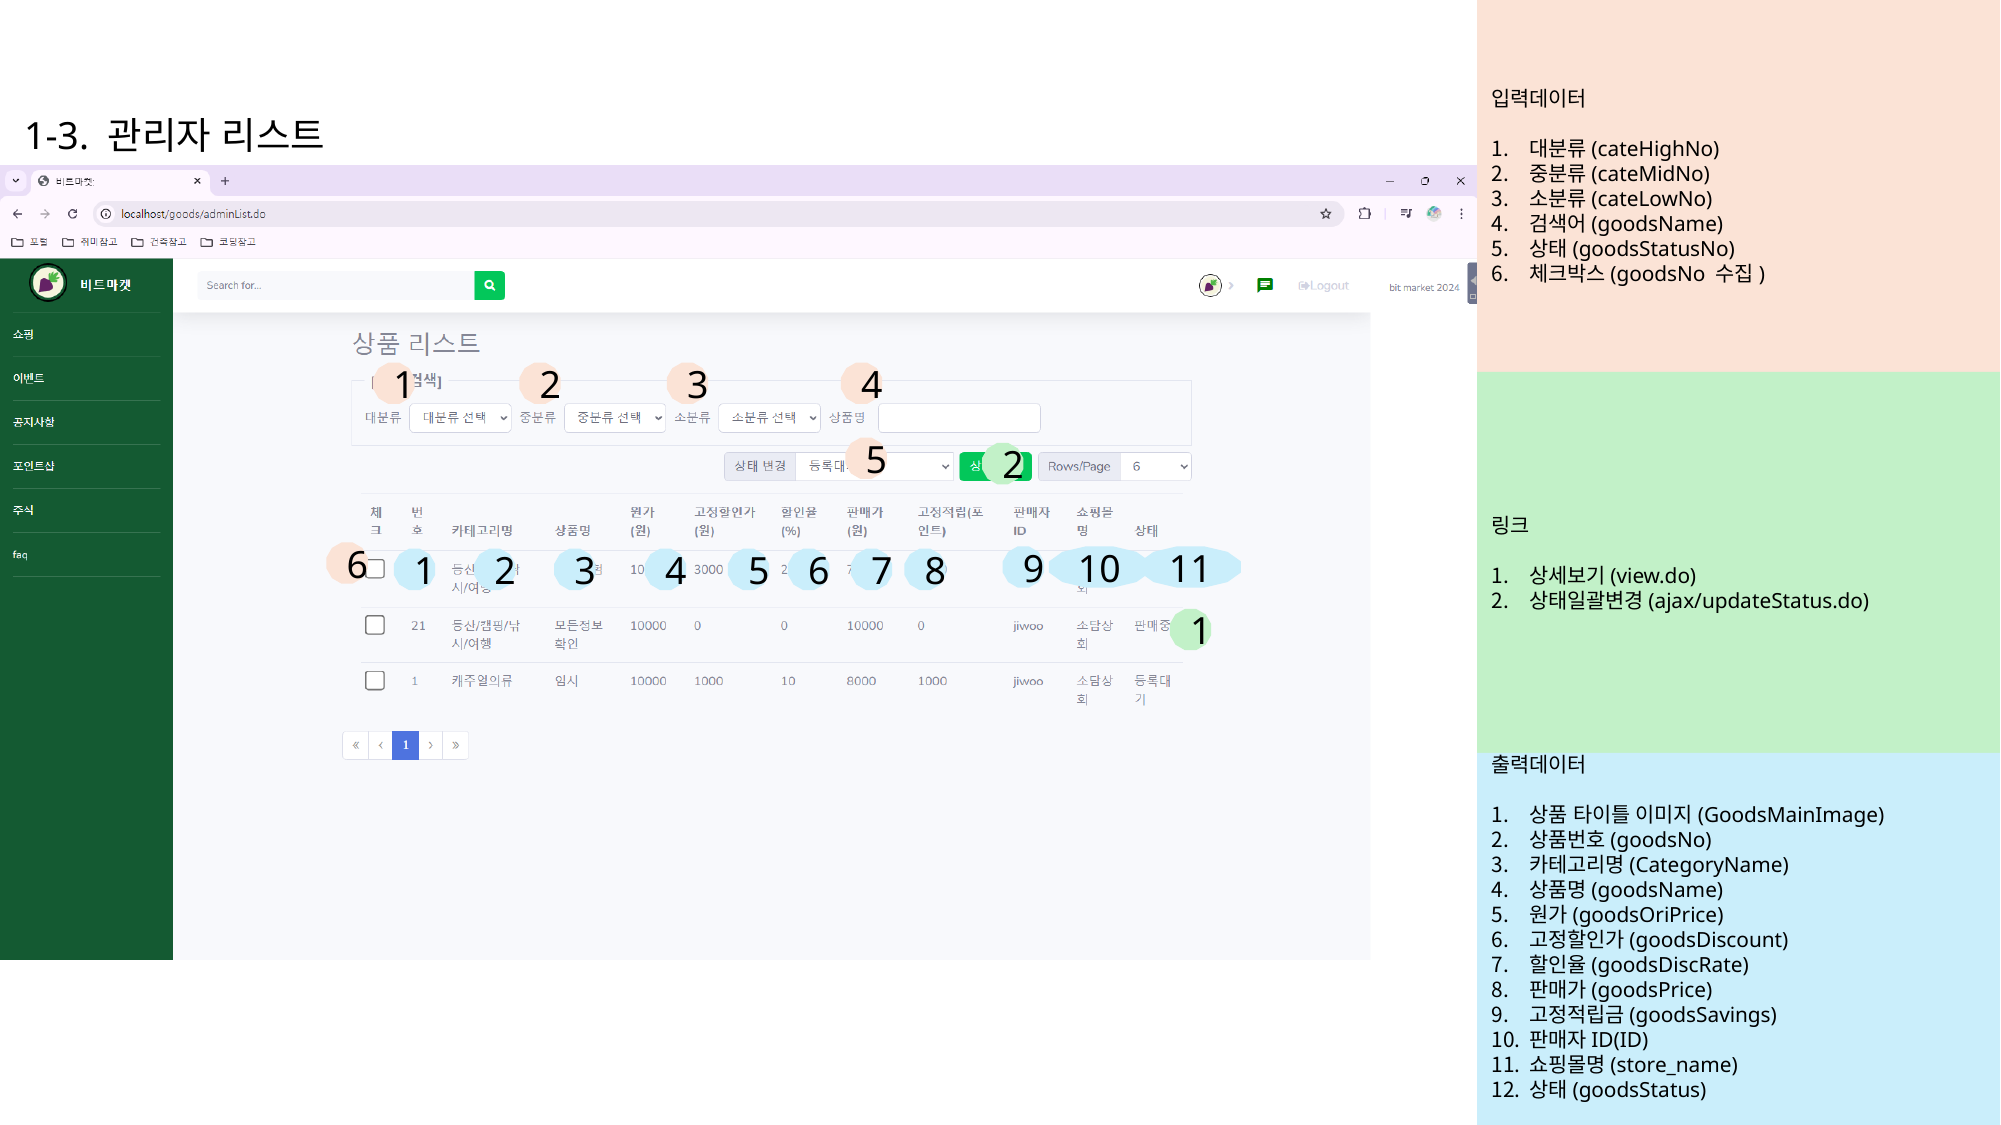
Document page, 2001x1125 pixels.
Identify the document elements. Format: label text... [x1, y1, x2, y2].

text_box 입력데이터 대분류(cateHighNo) 중분류(cateMidNo) 소분류(cateLowNo) 검색어(goodsName) 상태(goodsStatusNo) 체크박스(goodsNo 수집) [1476, 0, 2000, 370]
text_box 링크 상세보기(view.do) 상태일괄변경(ajax/updateStatus.do) [1478, 370, 2000, 751]
text_box 1-3. 관리자 리스트 [9, 104, 341, 164]
text_box 출력데이터 상품 타이틀 이미지(GoodsMainImage) 상품번호(goodsNo) 카테고리명(CategoryName) 상품명(goodsName) 원가(goodsOriPrice) 고정할인가(goodsDiscount) 할인율(goodsDiscRate) 판매가(goodsPrice) 고정적립금(goodsSavings) 판매자ID(ID) 쇼핑몰명(store_name) 상태(goodsStatus) [1476, 751, 2000, 1125]
picture [0, 164, 1478, 960]
